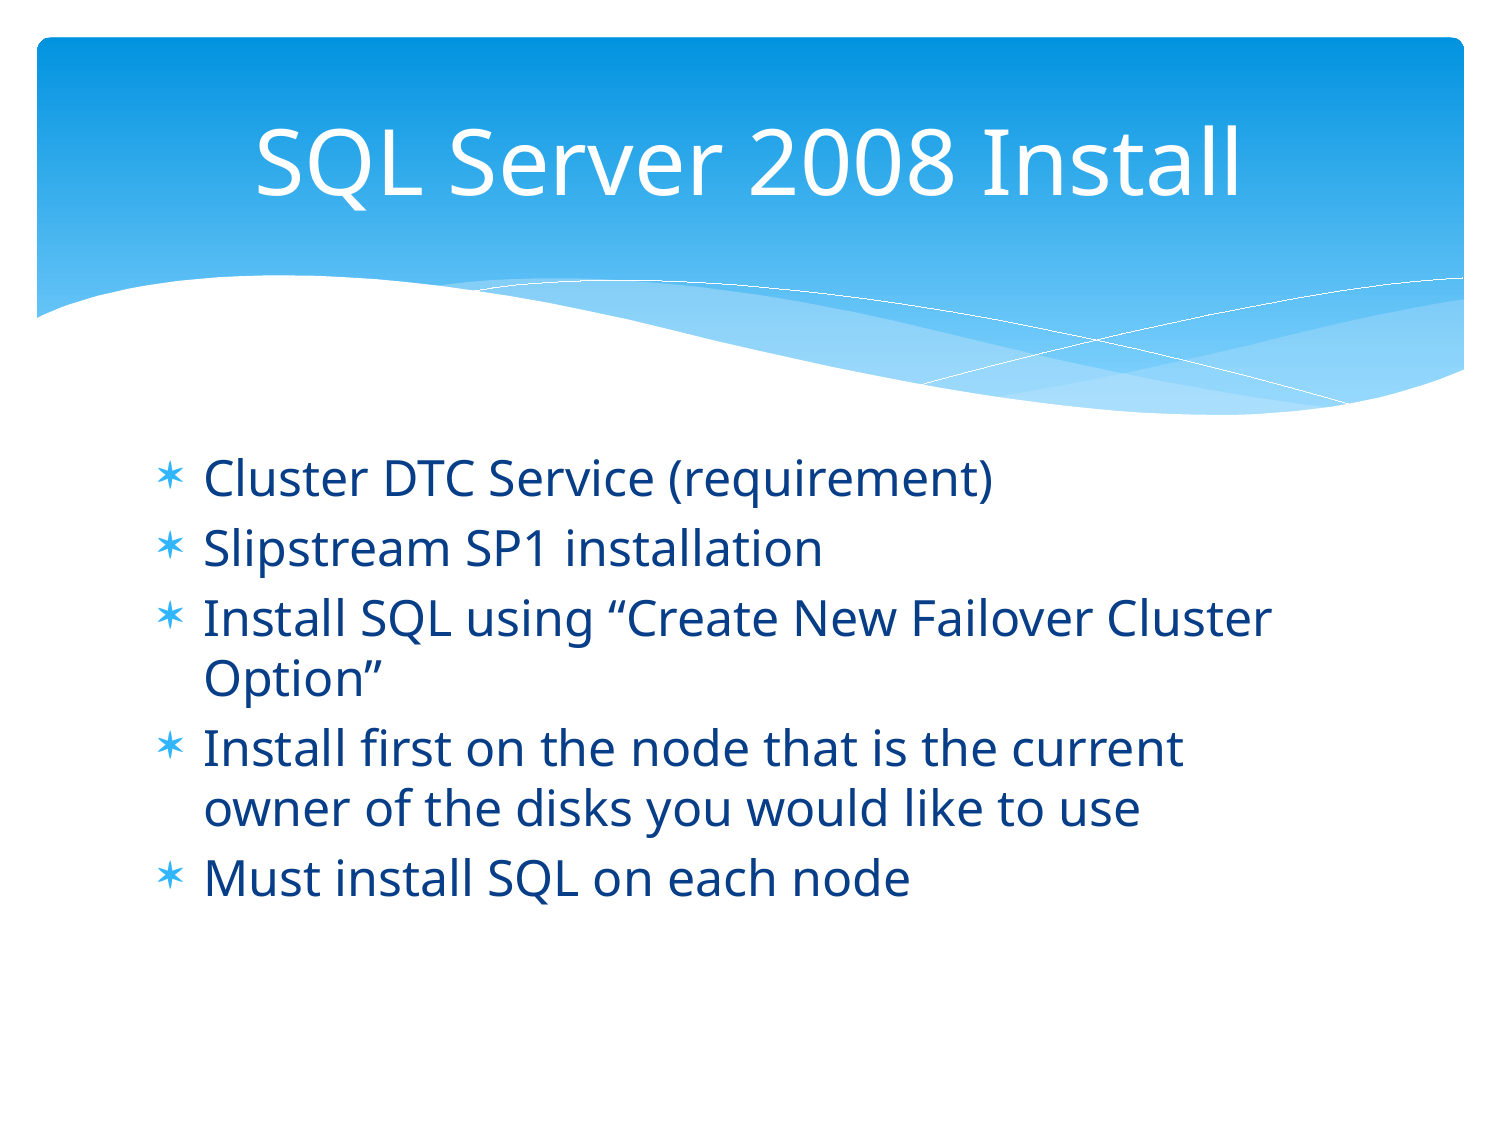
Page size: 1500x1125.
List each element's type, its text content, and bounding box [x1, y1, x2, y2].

title SQL Server 2008 Install [75, 55, 1425, 261]
list Cluster DTC Service (requirement) Slipstream SP1 installation Install SQL using “Create New Failover Cluster Option” Install first on the node that is the current owner of the disks you would like to use Must install SQL on each node [143, 438, 1359, 1005]
